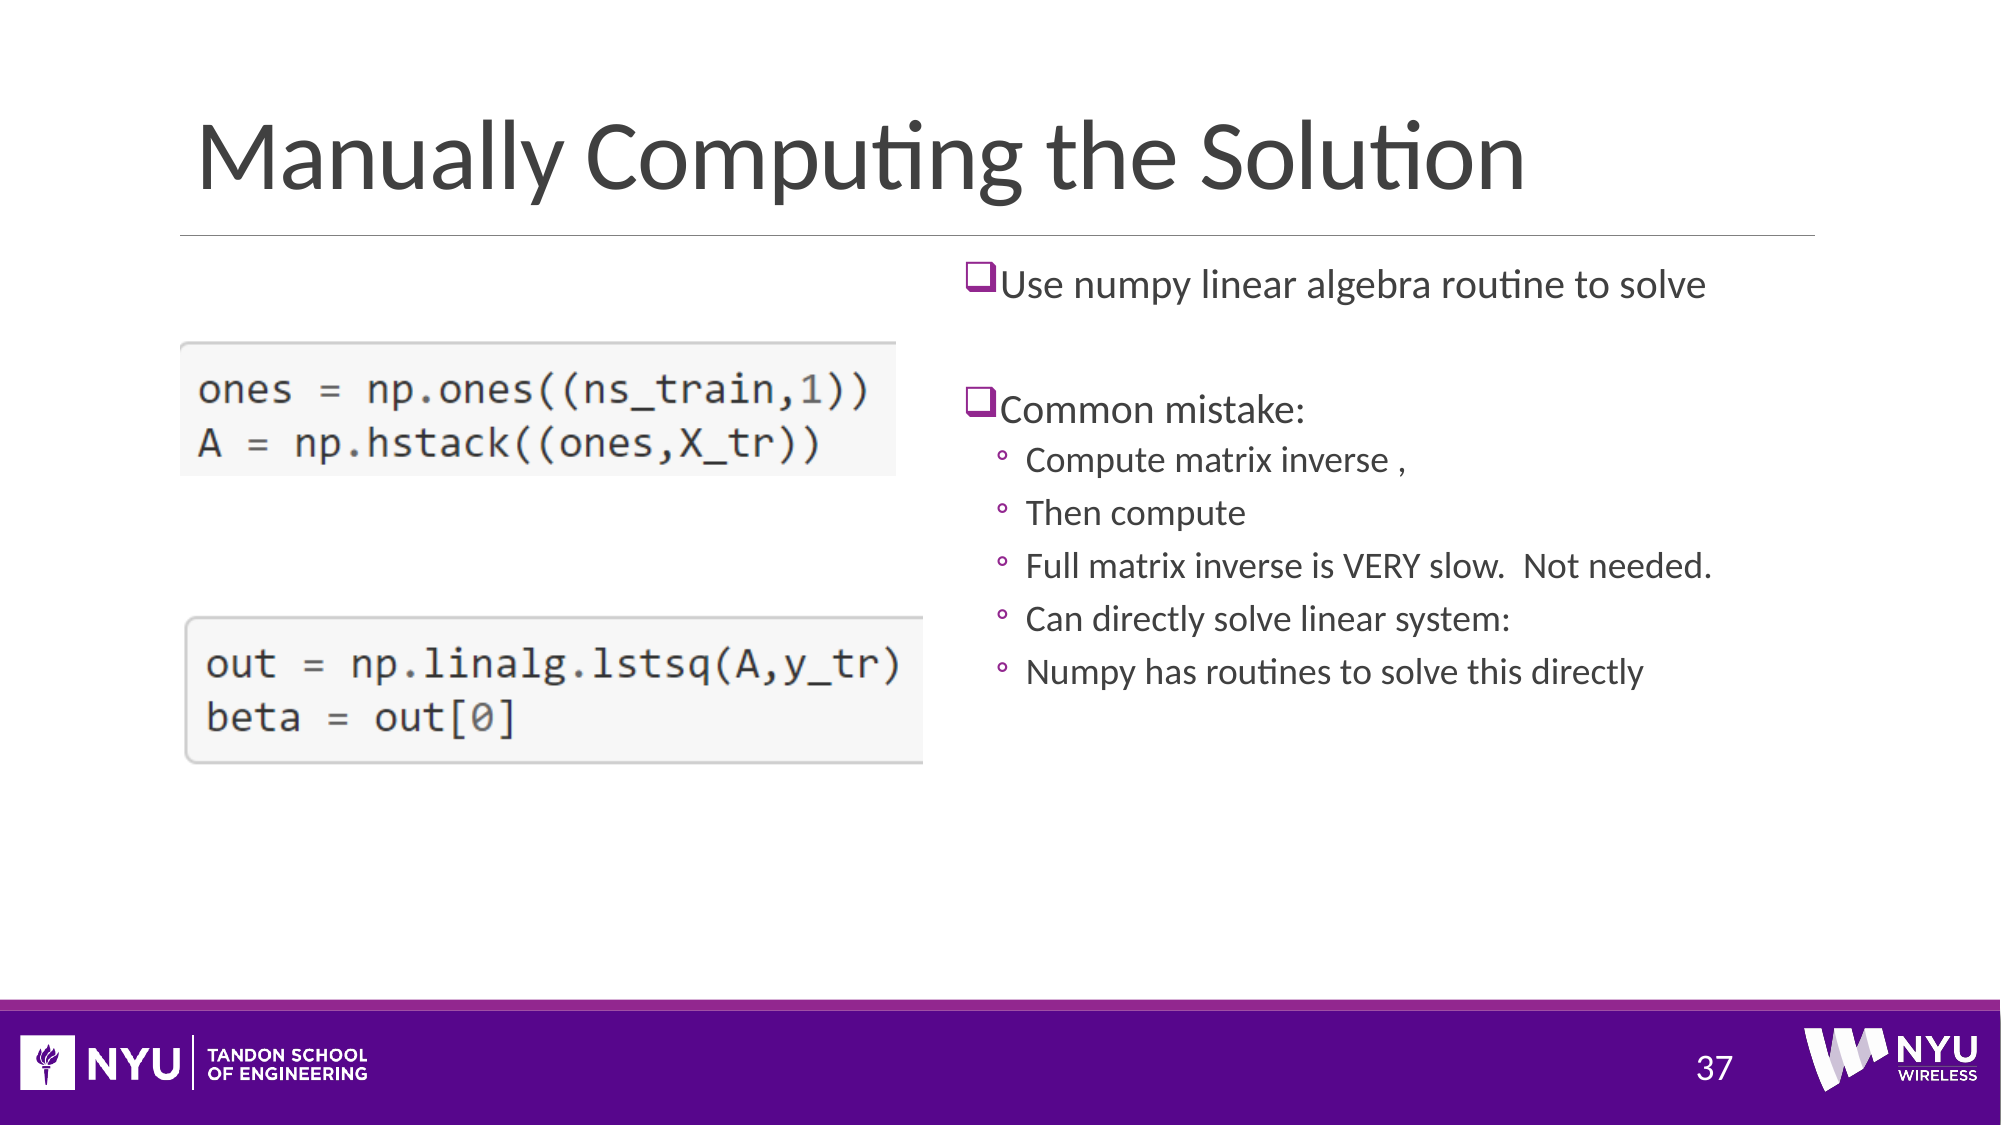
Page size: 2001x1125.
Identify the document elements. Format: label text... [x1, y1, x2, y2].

picture [179, 610, 923, 774]
picture [179, 329, 897, 476]
slide_number 37 [1533, 1035, 1749, 1096]
title Manually Computing the Solution [180, 47, 1830, 218]
